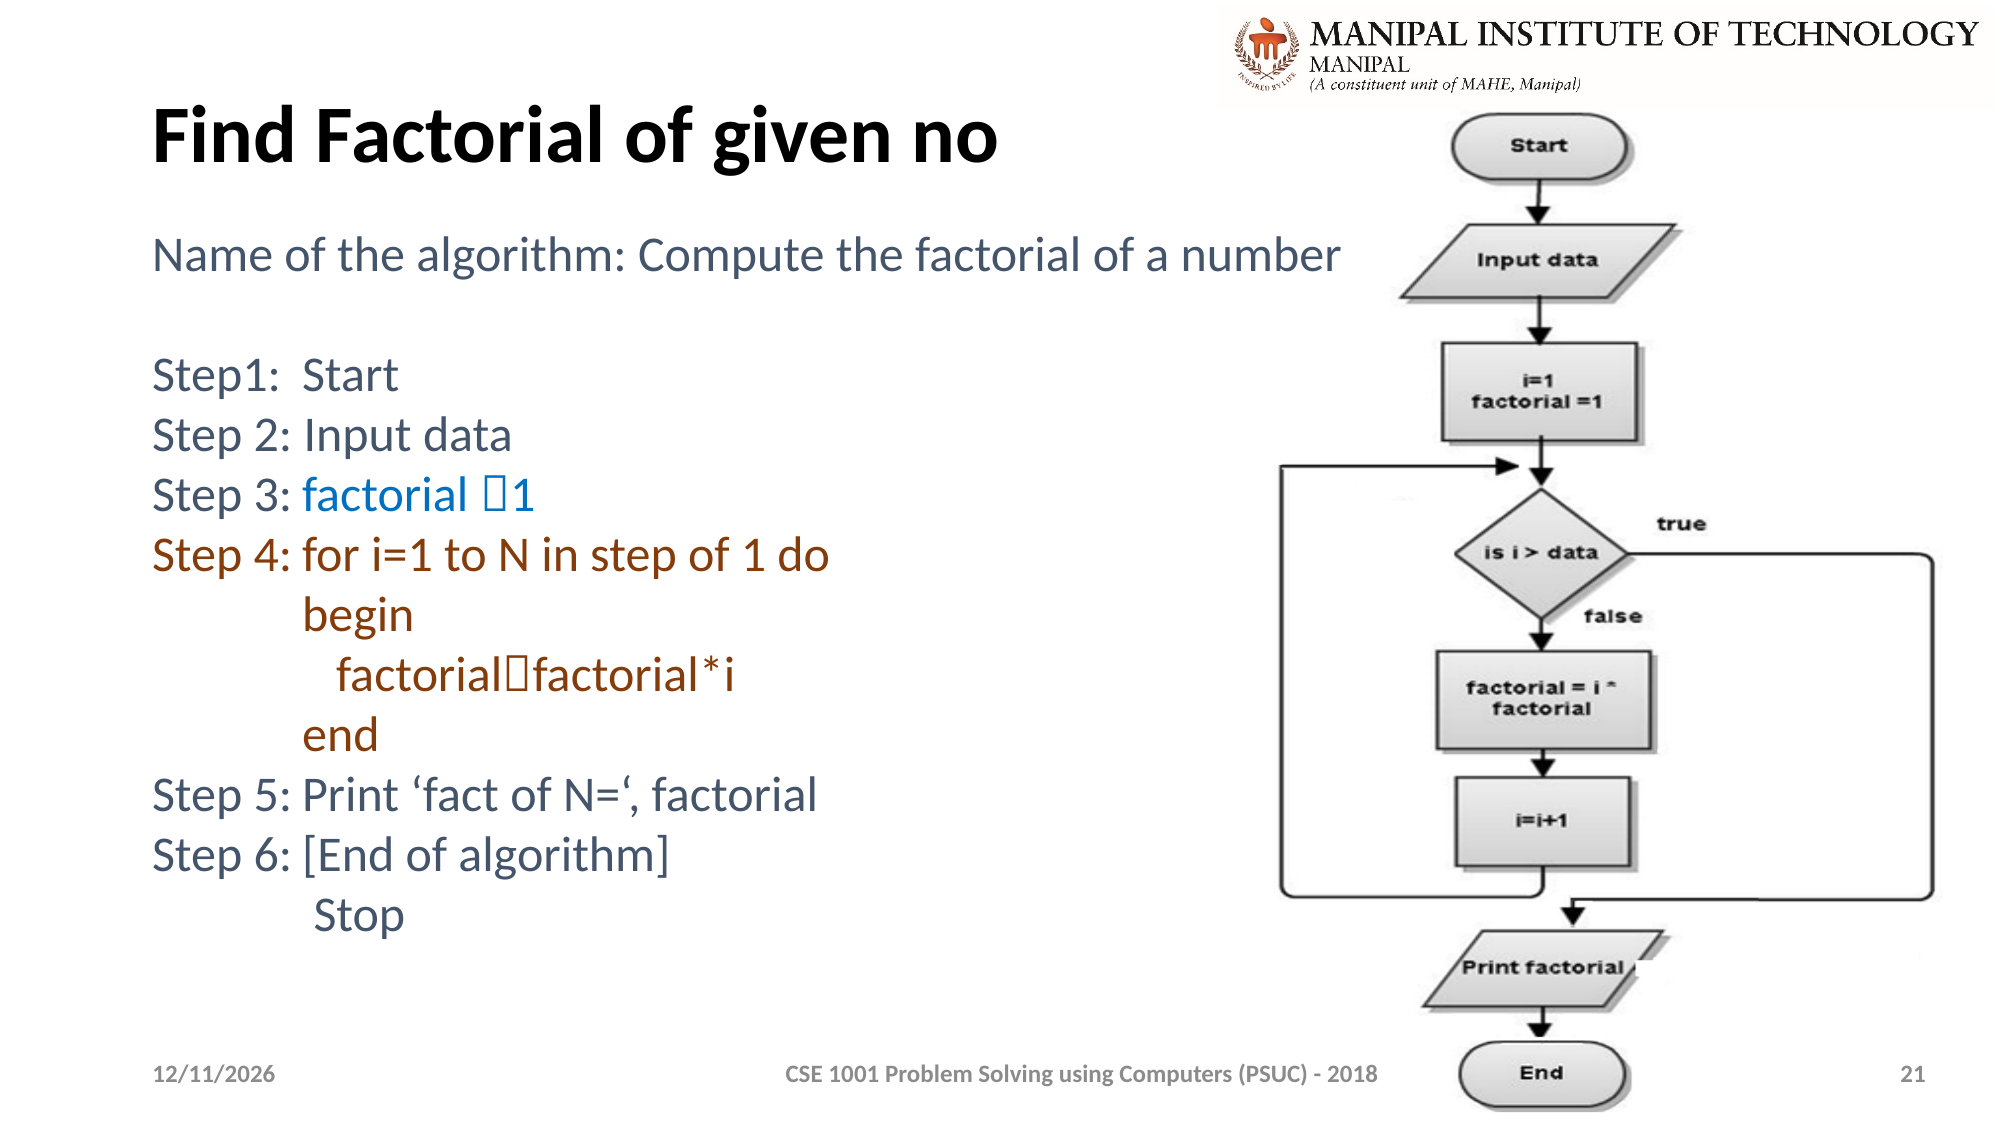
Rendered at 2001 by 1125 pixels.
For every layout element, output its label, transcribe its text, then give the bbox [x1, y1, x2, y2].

title Find Factorial of given no [137, 84, 1941, 188]
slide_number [137, 1042, 327, 1103]
text_box Name of the algorithm: Compute the factorial of a number Step1: Start Step 2: Input data Step 3: factorial 1 Step 4: for i=1 to N in step of 1 do begin factorialfactorial*i end Step 5: Print ‘fact of N=‘, factorial Step 6: [End of algorithm] Stop [137, 213, 1221, 949]
footer CSE 1001 Problem Solving using Computers (PSUC) - 2018 [362, 1042, 1221, 1103]
picture [1217, 6, 1994, 1125]
